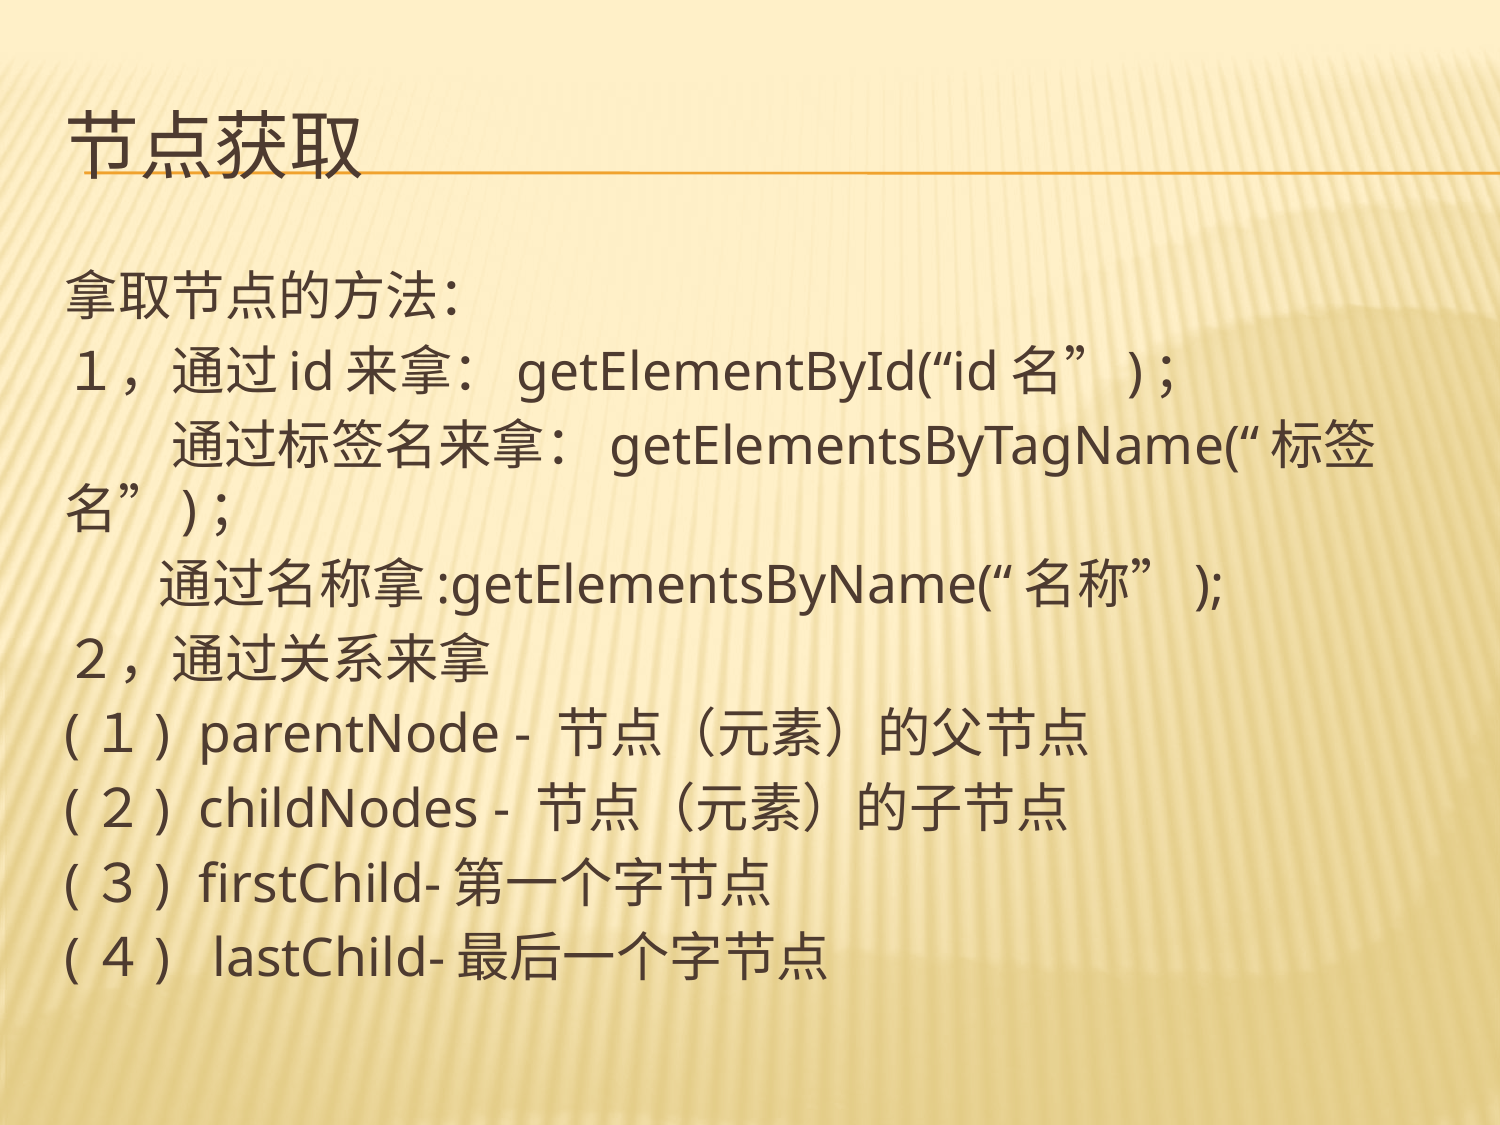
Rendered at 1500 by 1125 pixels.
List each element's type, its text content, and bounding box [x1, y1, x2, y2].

list 拿取节点的方法： １，通过id来拿：getElementById(“id名”)； 通过标签名来拿：getElementsByTagName(“标签名”)； 通过名称拿:getElementsByName(“名称”); ２，通过关系来拿 (１) parentNode - 节点（元素）的父节点 (２) childNodes - 节点（元素）的子节点 (３) firstChild-第一个字节点 (４) lastChild-最后一个字节点 [50, 254, 1475, 998]
title 节点获取 [50, 75, 1475, 213]
